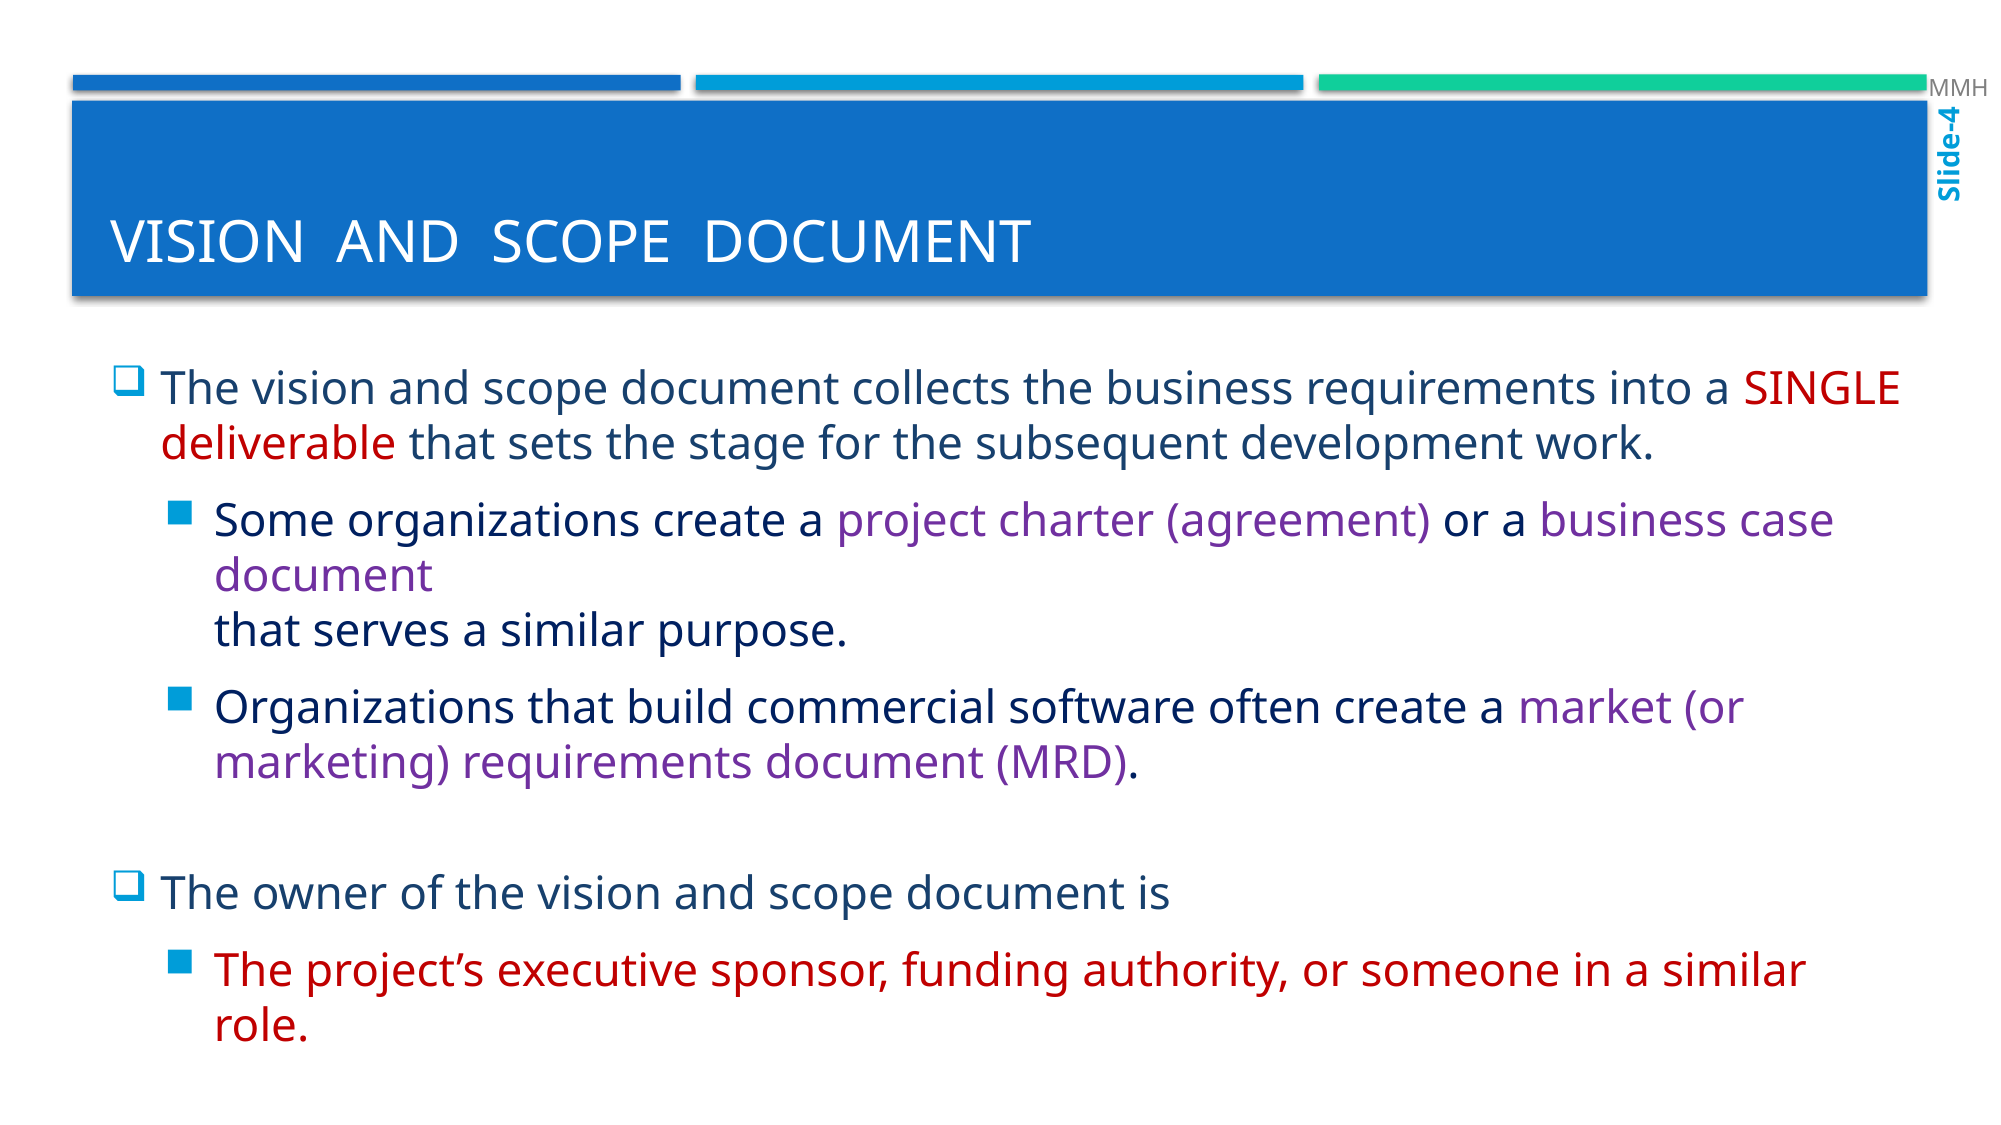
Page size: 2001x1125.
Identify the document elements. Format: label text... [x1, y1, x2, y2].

text_box MMH [1900, 64, 2000, 110]
title Vision and scope document [95, 115, 1905, 282]
list The vision and scope document collects the business requirements into a SINGLE deliverable that sets the stage for the subsequent development work. Some organizations create a project charter (agreement) or a business case document that serves a similar purpose. Organizations that build commercial software often create a market (or marketing) requirements document (MRD). The owner of the vision and scope document is The project’s executive sponsor, funding authority, or someone in a similar role. [95, 334, 1924, 1076]
text_box Slide-4 [1930, 110, 1970, 212]
